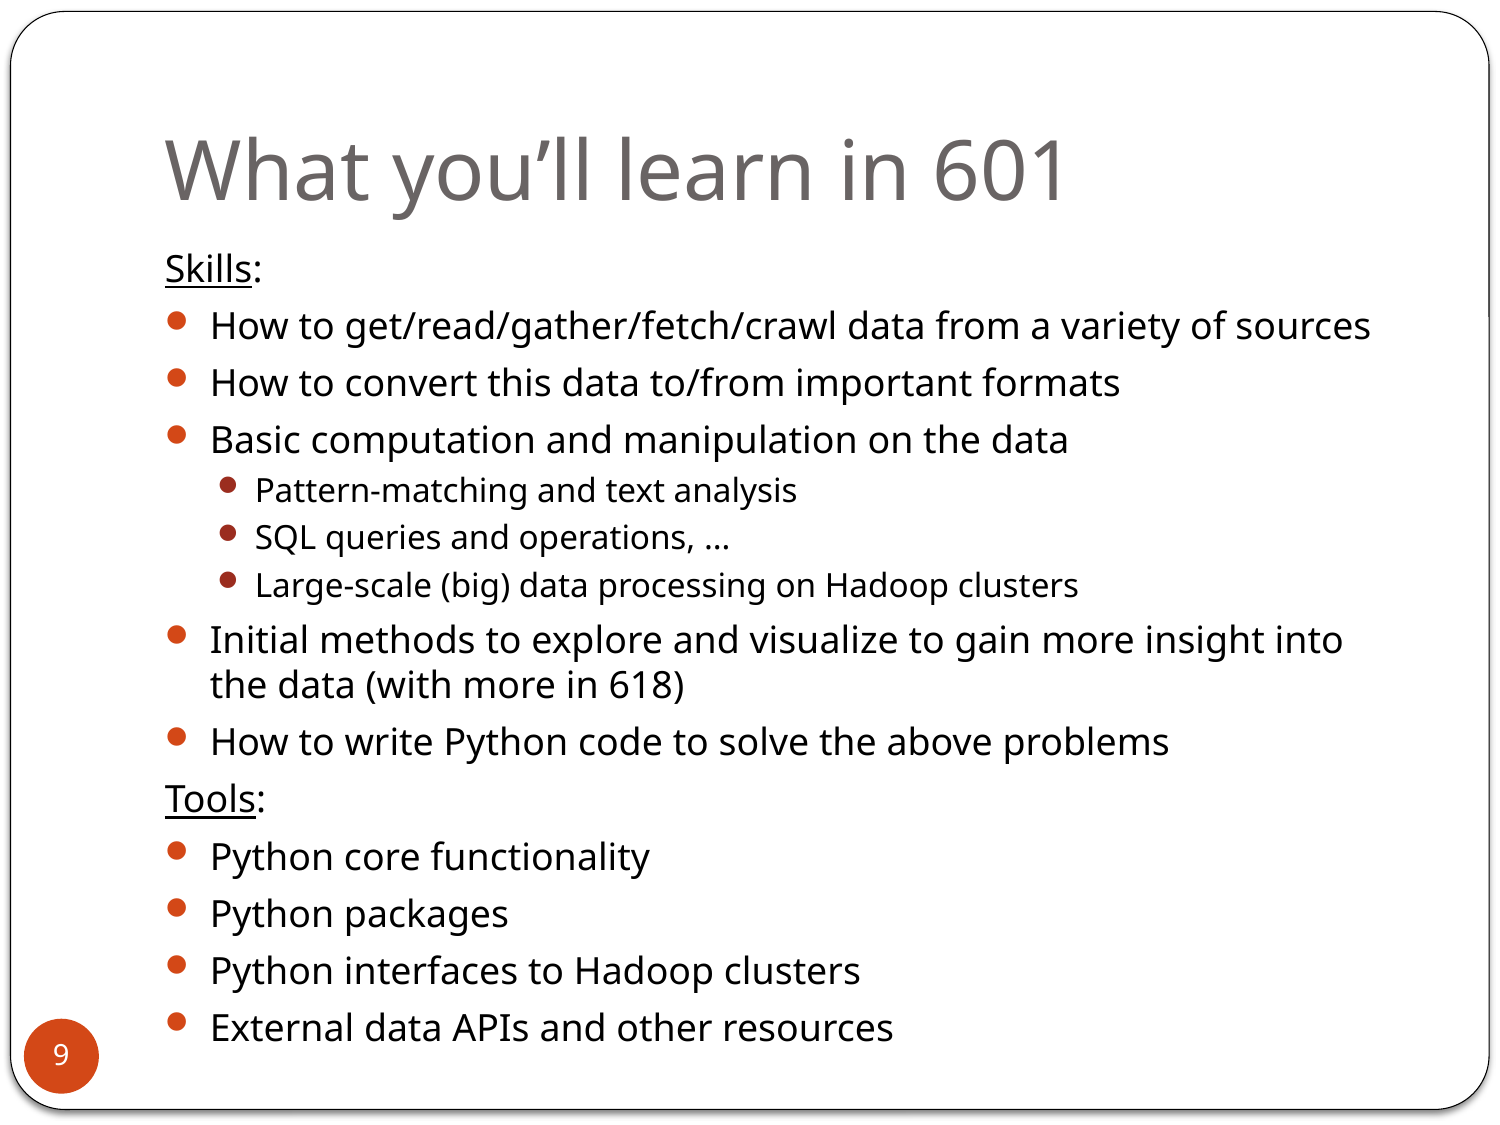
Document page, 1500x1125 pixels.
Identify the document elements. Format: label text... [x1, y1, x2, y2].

slide_number 9 [23, 1018, 99, 1094]
title What you’ll learn in 601 [150, 45, 1425, 233]
list Skills: How to get/read/gather/fetch/crawl data from a variety of sources How to convert this data to/from important formats Basic computation and manipulation on the data Pattern-matching and text analysis SQL queries and operations, … Large-scale (big) data processing on Hadoop clusters Initial methods to explore and visualize to gain more insight into the data (with more in 618) How to write Python code to solve the above problems Tools: Python core functionality Python packages Python interfaces to Hadoop clusters External data APIs and other resources [150, 237, 1425, 988]
